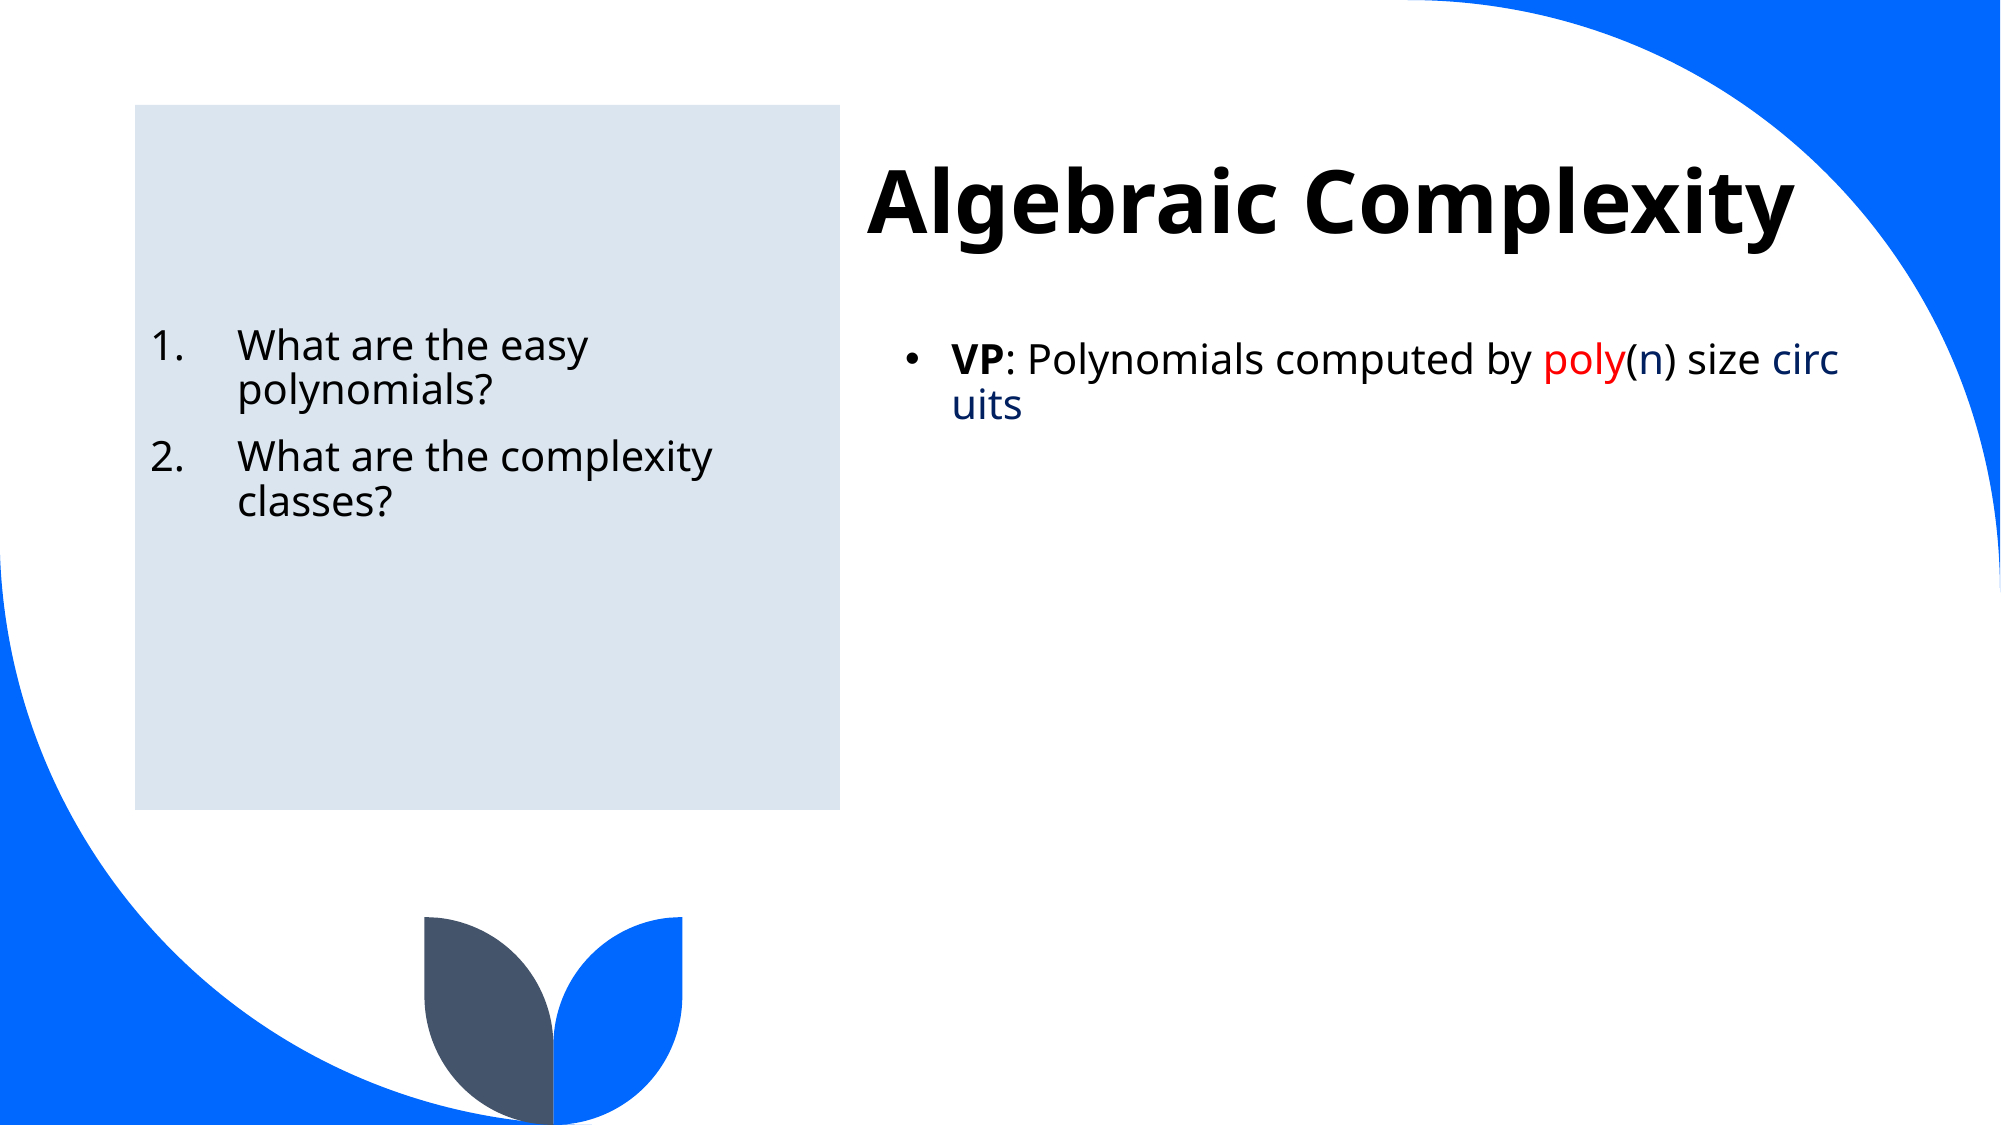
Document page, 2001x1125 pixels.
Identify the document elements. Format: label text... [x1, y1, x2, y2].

list What are the easy polynomials? What are the complexity classes? [135, 104, 840, 810]
title Algebraic Complexity [852, 0, 1828, 259]
list VP: Polynomials computed by poly(n) size circuits [890, 330, 1866, 886]
